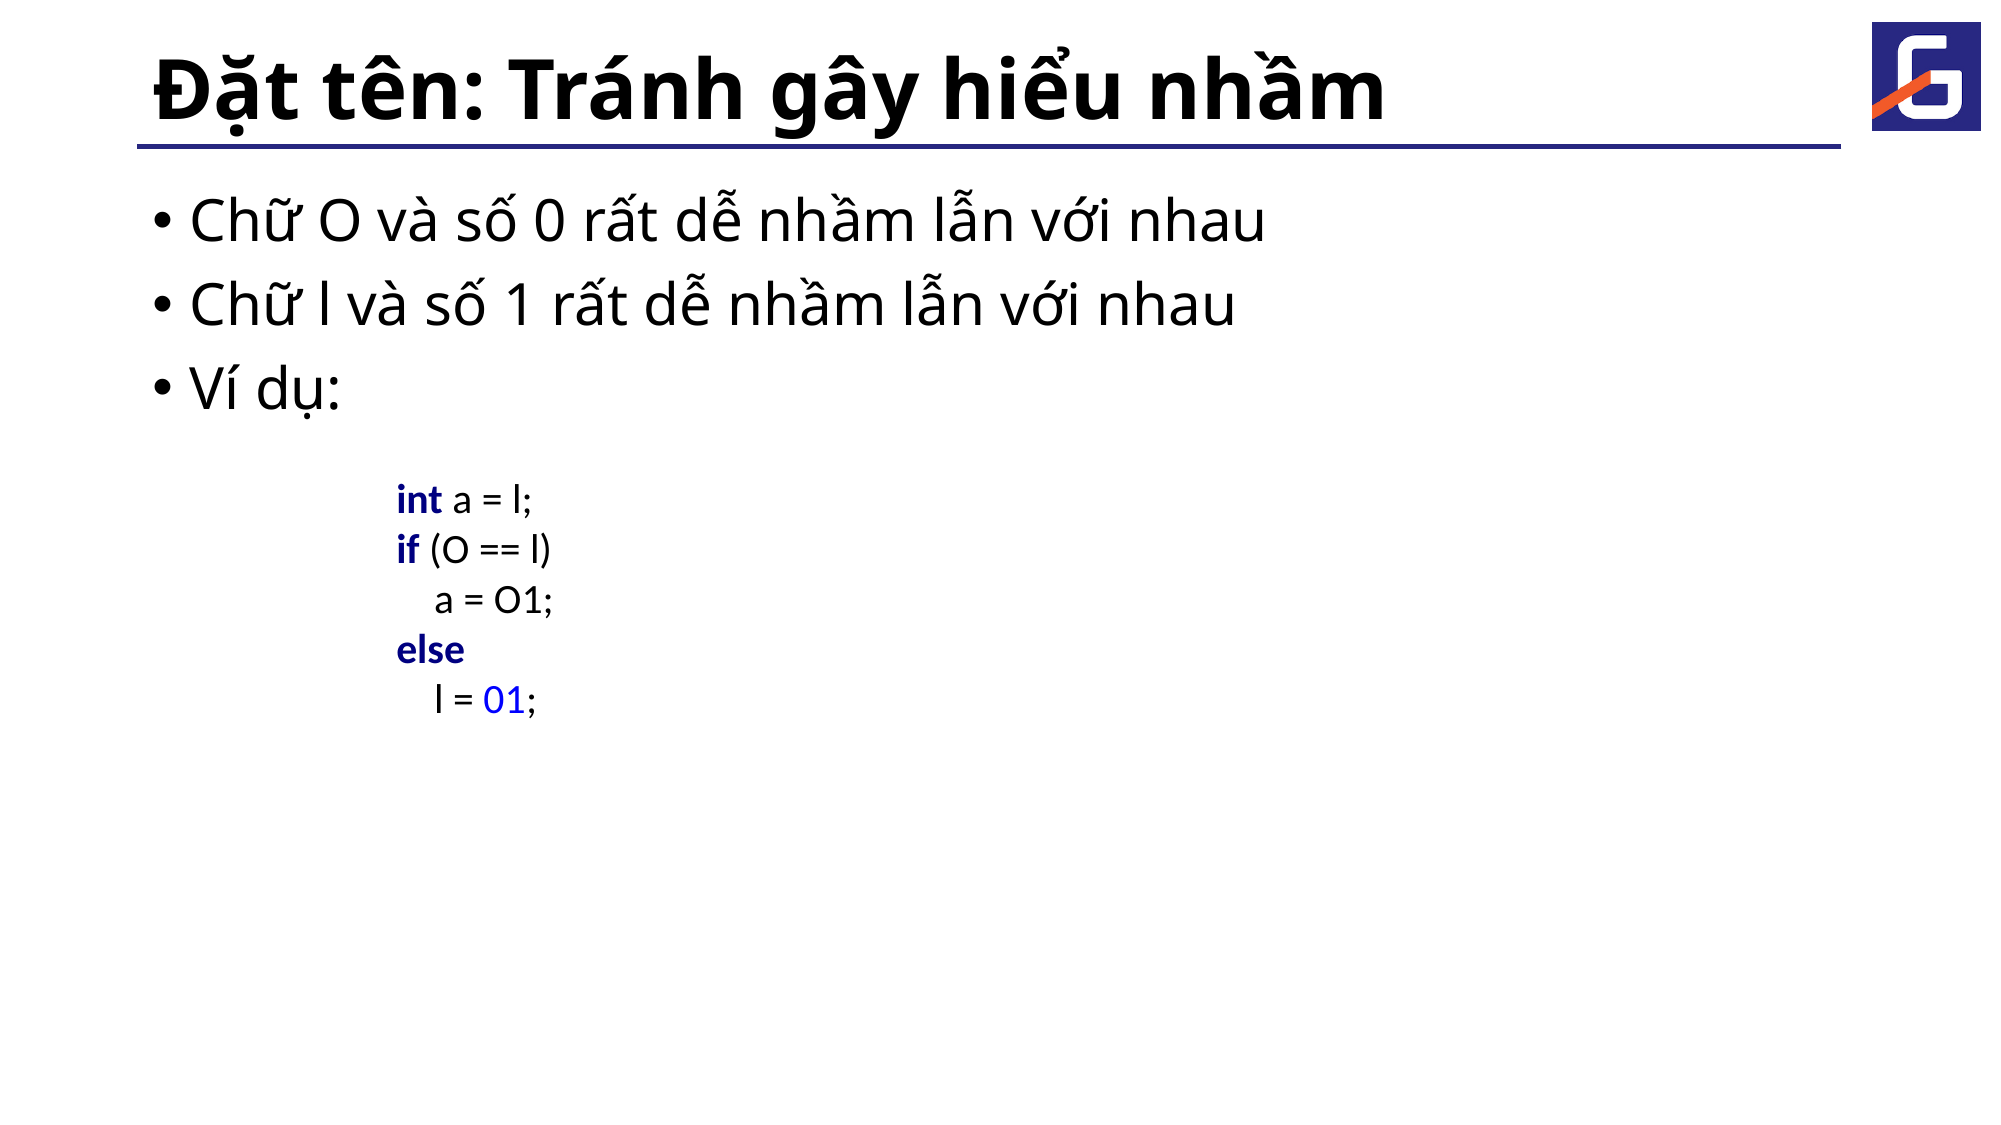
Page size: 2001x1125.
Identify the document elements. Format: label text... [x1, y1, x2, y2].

picture [1872, 22, 1981, 131]
list Chữ O và số 0 rất dễ nhầm lẫn với nhau Chữ l và số 1 rất dễ nhầm lẫn với nhau Ví dụ: [137, 183, 1863, 1014]
text_box int a = l; if (O == l) a = O1; else l = 01; [381, 464, 1382, 730]
title Đặt tên: Tránh gây hiểu nhầm [137, 26, 1863, 160]
